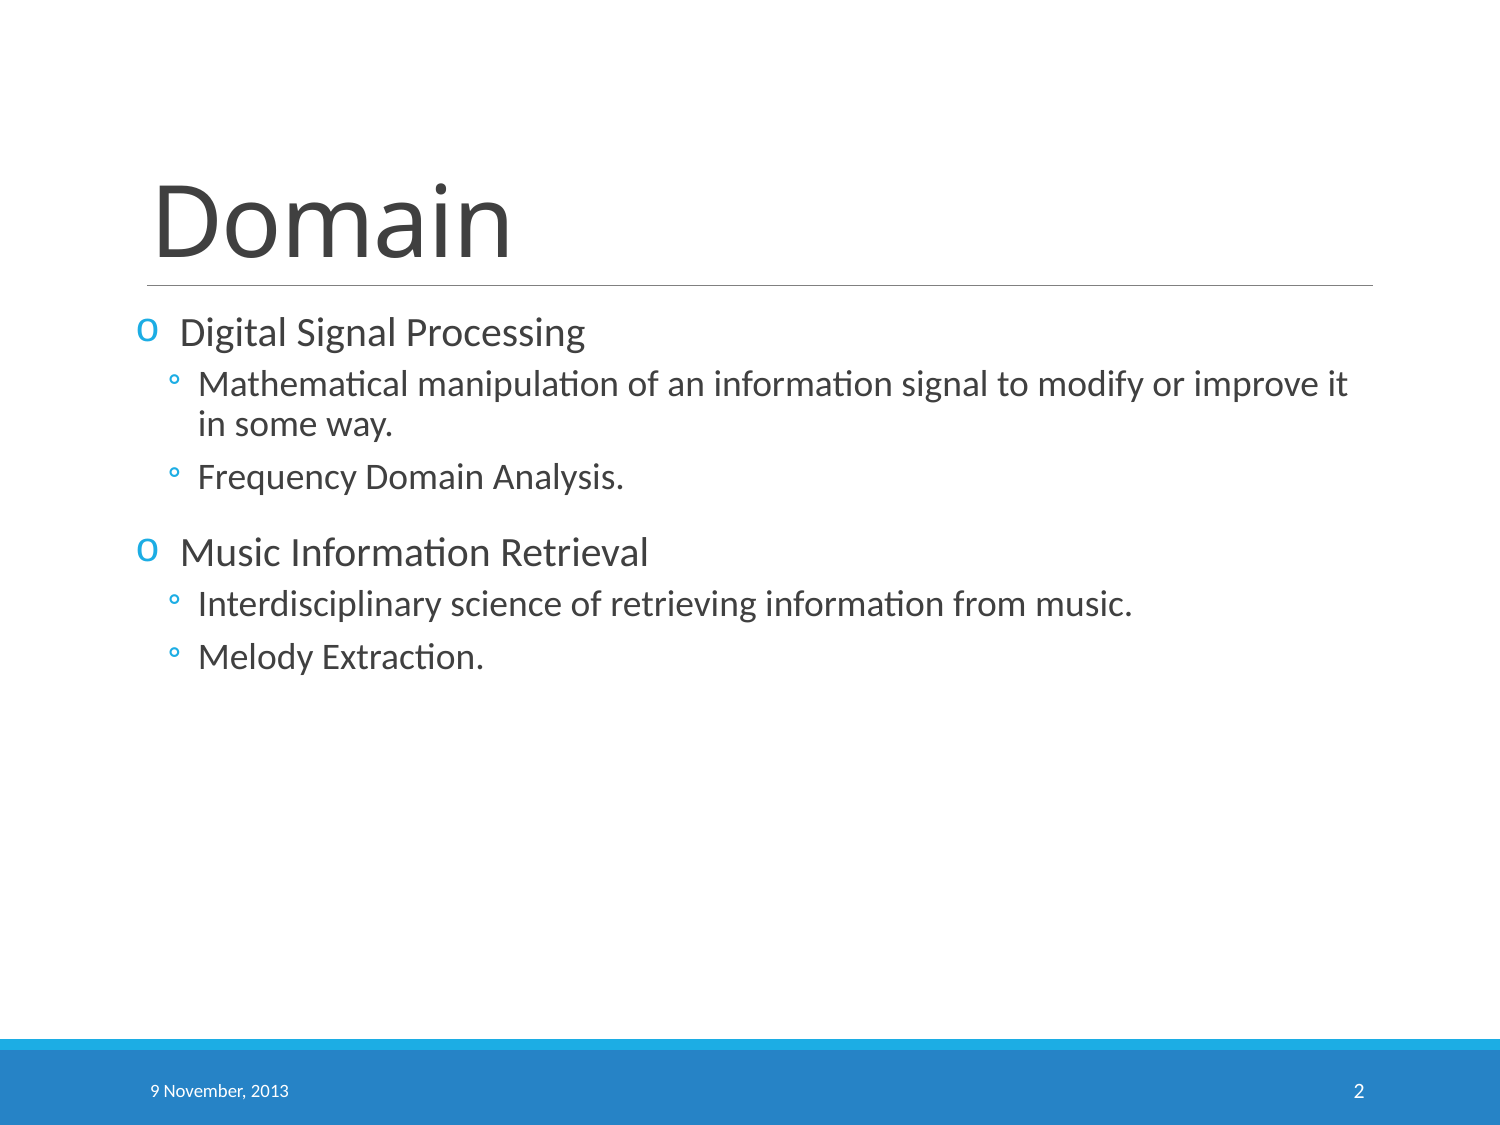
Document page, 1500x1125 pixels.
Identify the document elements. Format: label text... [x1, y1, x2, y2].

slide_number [135, 1059, 440, 1120]
title Domain [135, 47, 1373, 285]
list Digital Signal Processing Mathematical manipulation of an information signal to modify or improve it in some way. Frequency Domain Analysis. Music Information Retrieval Interdisciplinary science of retrieving information from music. Melody Extraction. [135, 302, 1373, 963]
slide_number 2 [1218, 1059, 1380, 1120]
